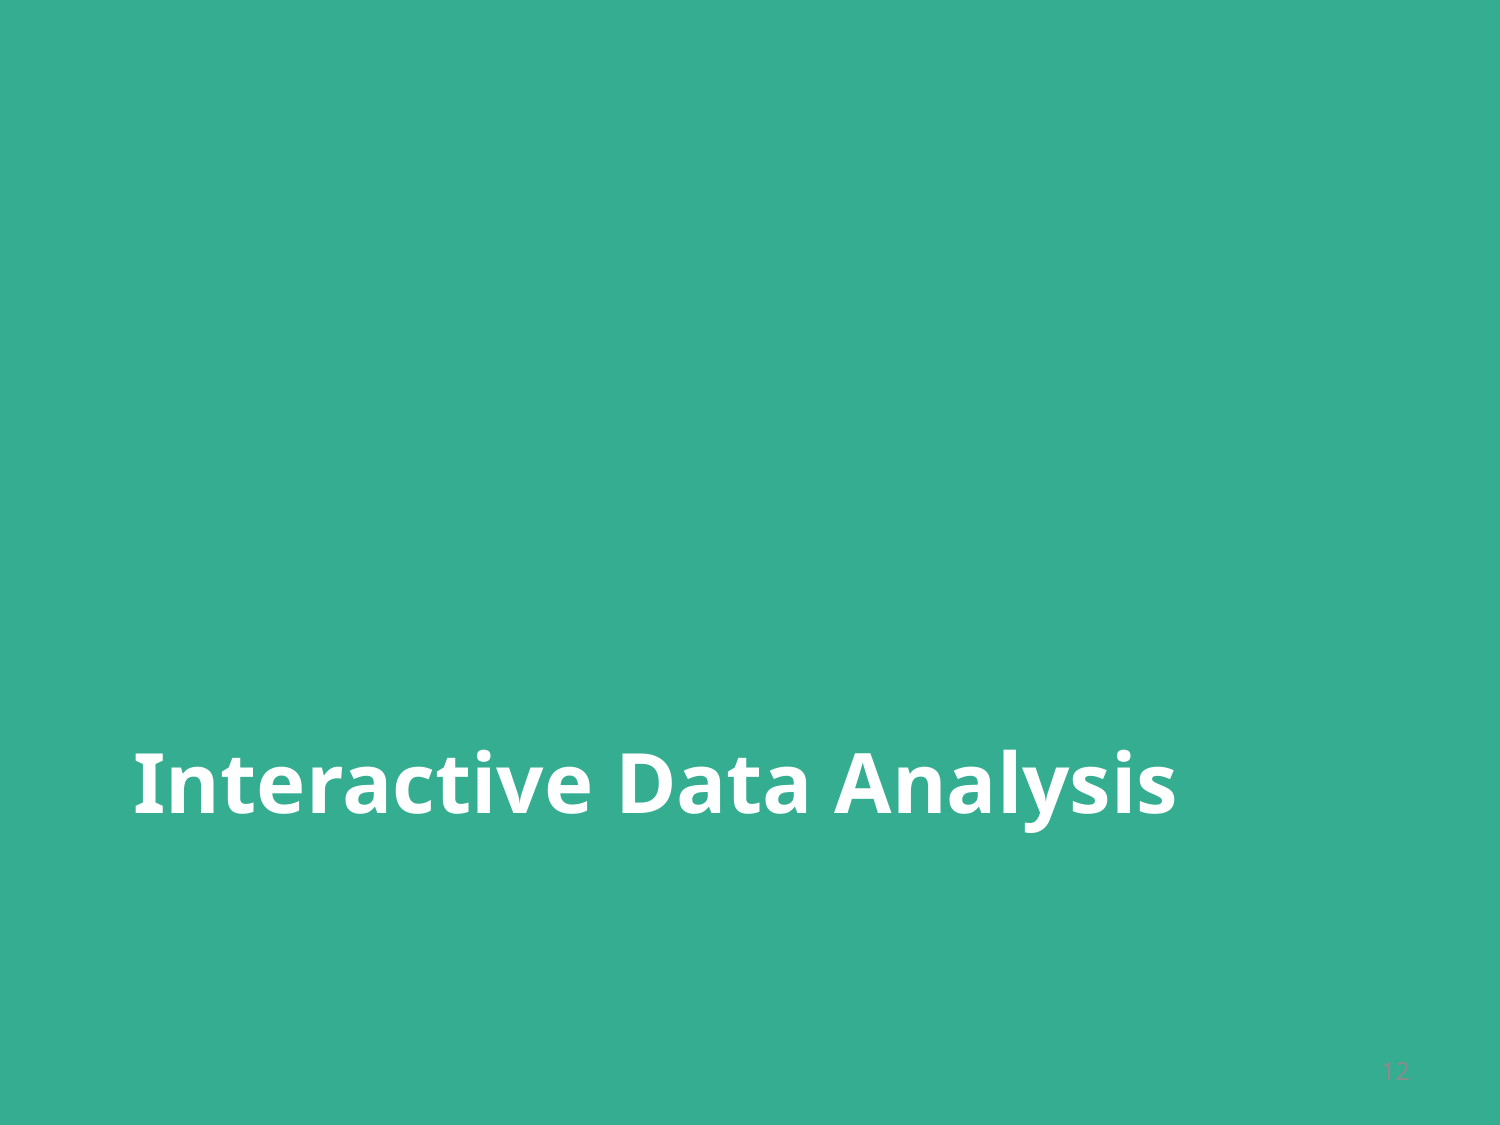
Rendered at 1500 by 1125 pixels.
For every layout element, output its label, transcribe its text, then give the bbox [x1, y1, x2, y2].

slide_number 12 [1074, 1042, 1425, 1103]
title Interactive Data Analysis [118, 722, 1394, 947]
